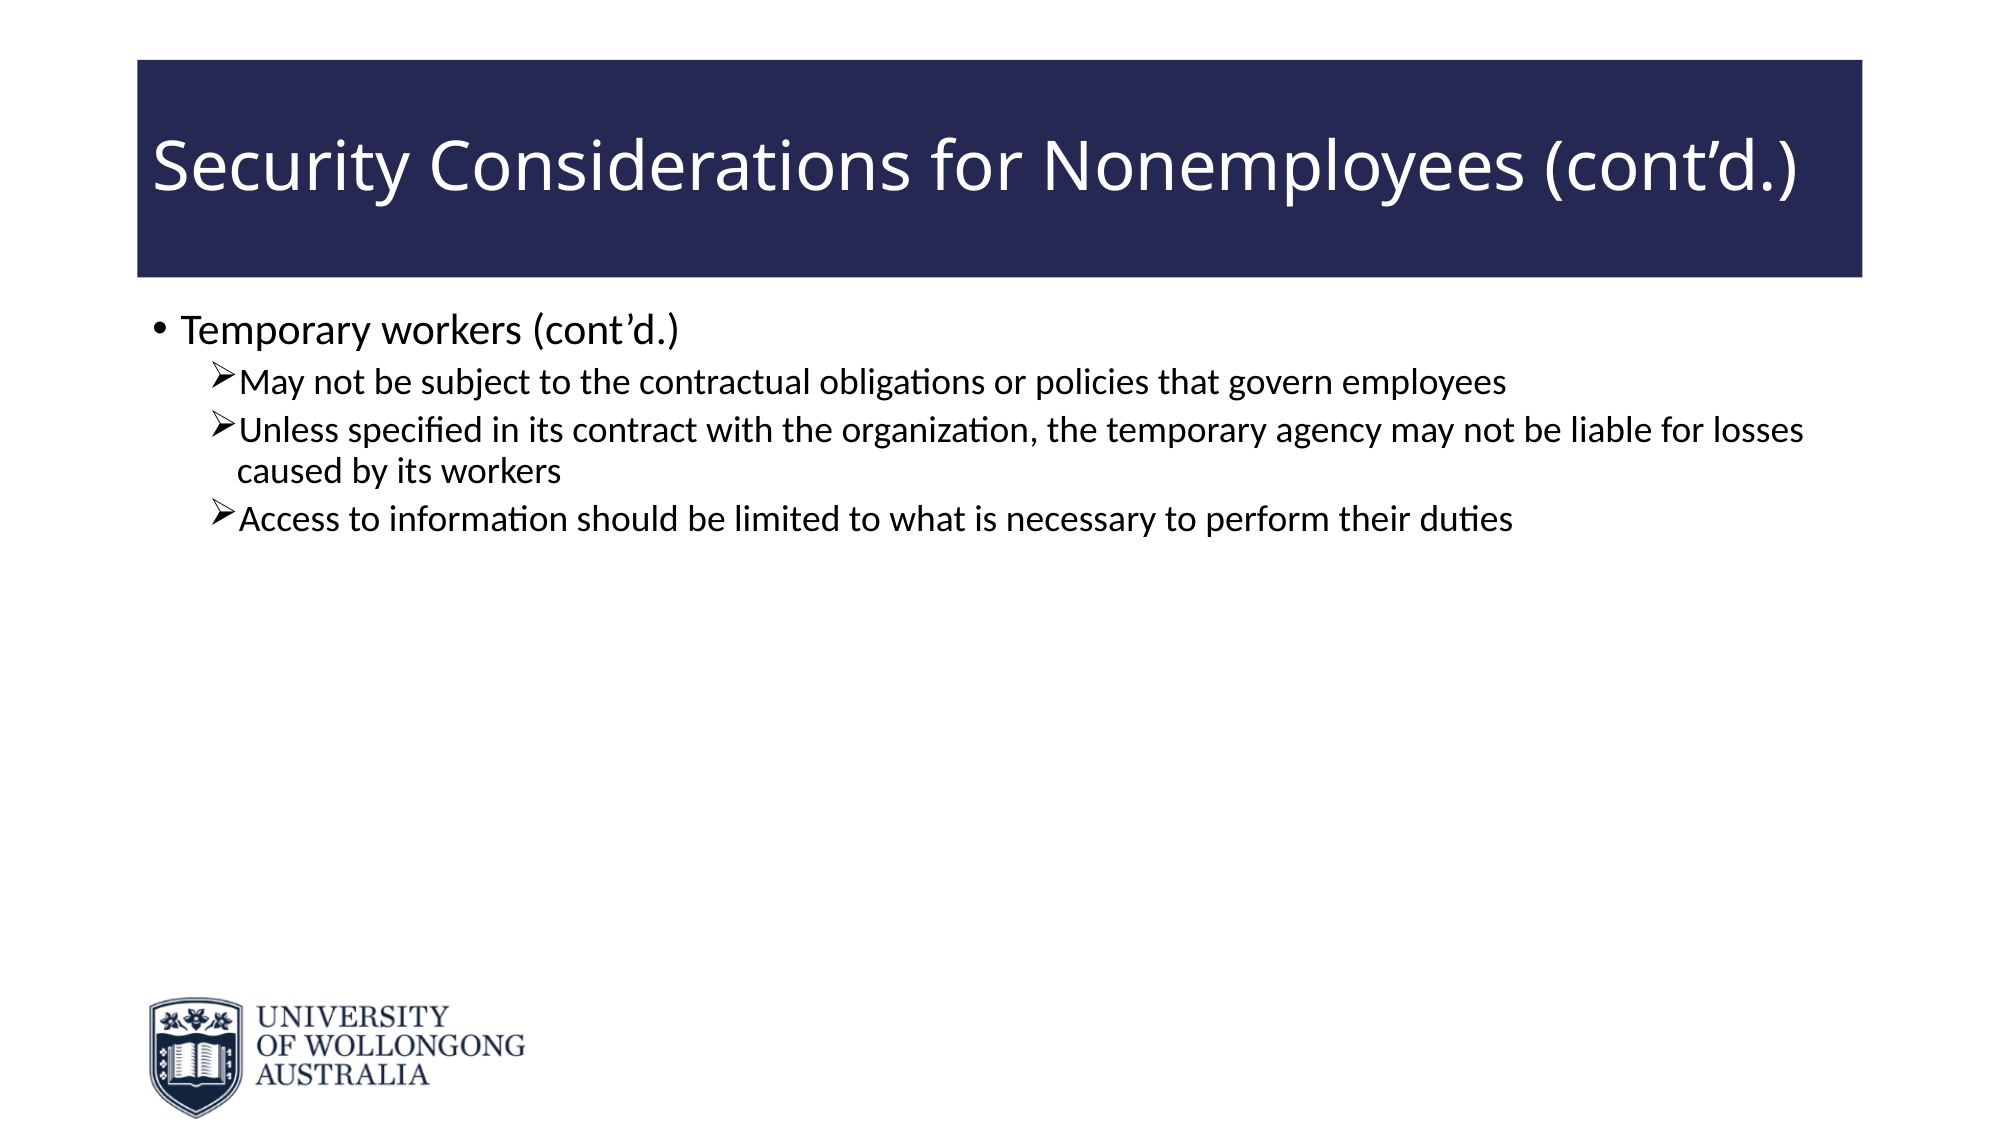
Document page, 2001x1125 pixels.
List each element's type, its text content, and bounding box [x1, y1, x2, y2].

title Security Considerations for Nonemployees (cont’d.) [137, 59, 1863, 278]
list Temporary workers (cont’d.) May not be subject to the contractual obligations or policies that govern employees Unless specified in its contract with the organization, the temporary agency may not be liable for losses caused by its workers Access to information should be limited to what is necessary to perform their duties [137, 299, 1863, 1014]
picture [137, 1014, 548, 1125]
